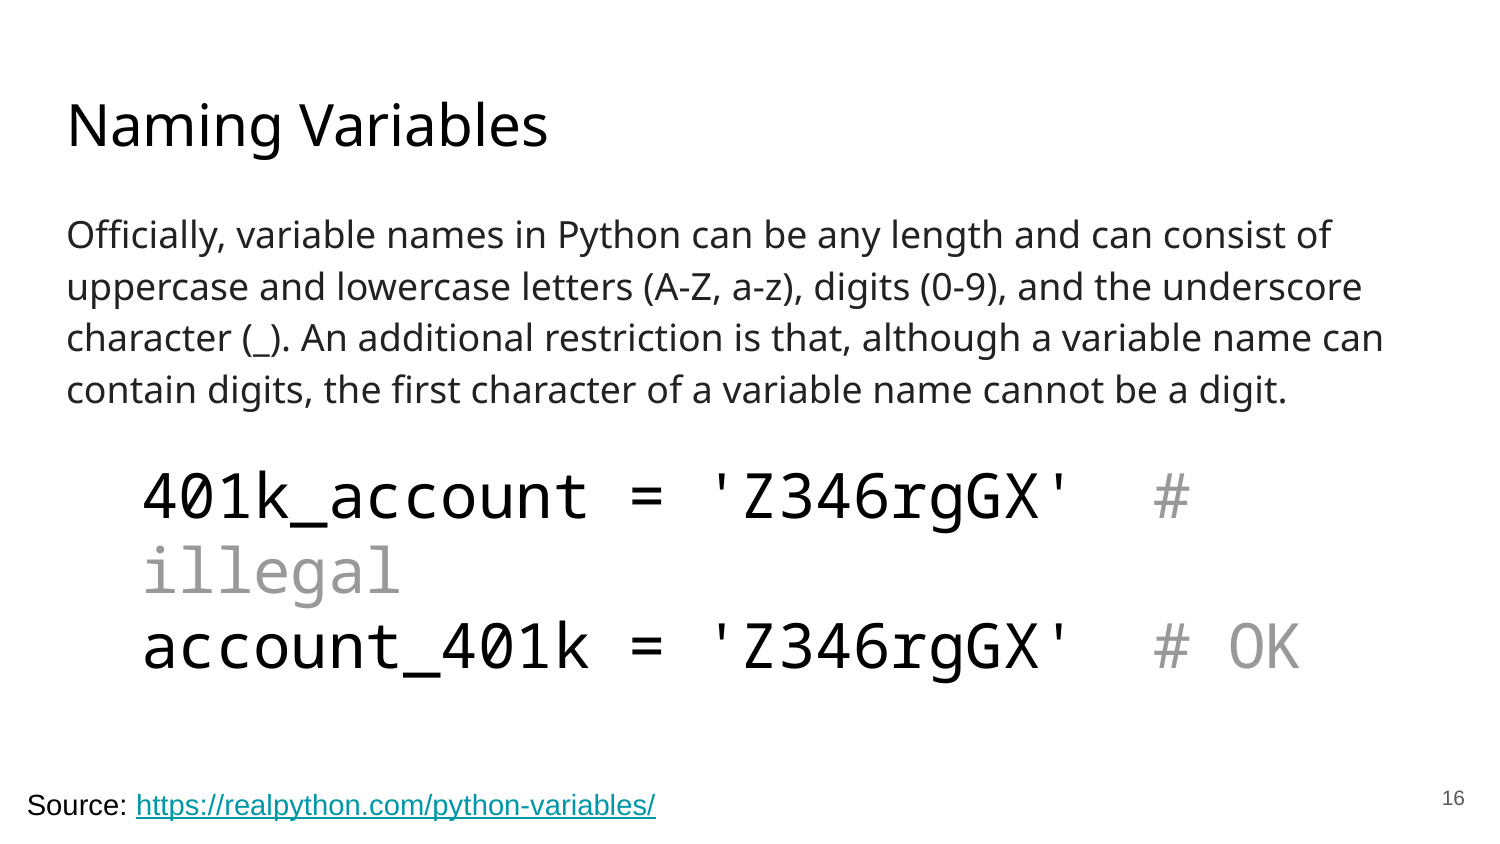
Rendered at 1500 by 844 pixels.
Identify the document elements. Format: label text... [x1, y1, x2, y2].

title Naming Variables [51, 72, 1449, 167]
list Officially, variable names in Python can be any length and can consist of uppercase and lowercase letters (A-Z, a-z), digits (0-9), and the underscore character (_). An additional restriction is that, although a variable name can contain digits, the first character of a variable name cannot be a digit. 401k_account = 'Z346rgGX' # illegal account_401k = 'Z346rgGX' # OK [51, 189, 1449, 750]
text_box Source: https://realpython.com/python-variables/ [11, 771, 820, 837]
slide_number 16 [1389, 764, 1480, 830]
